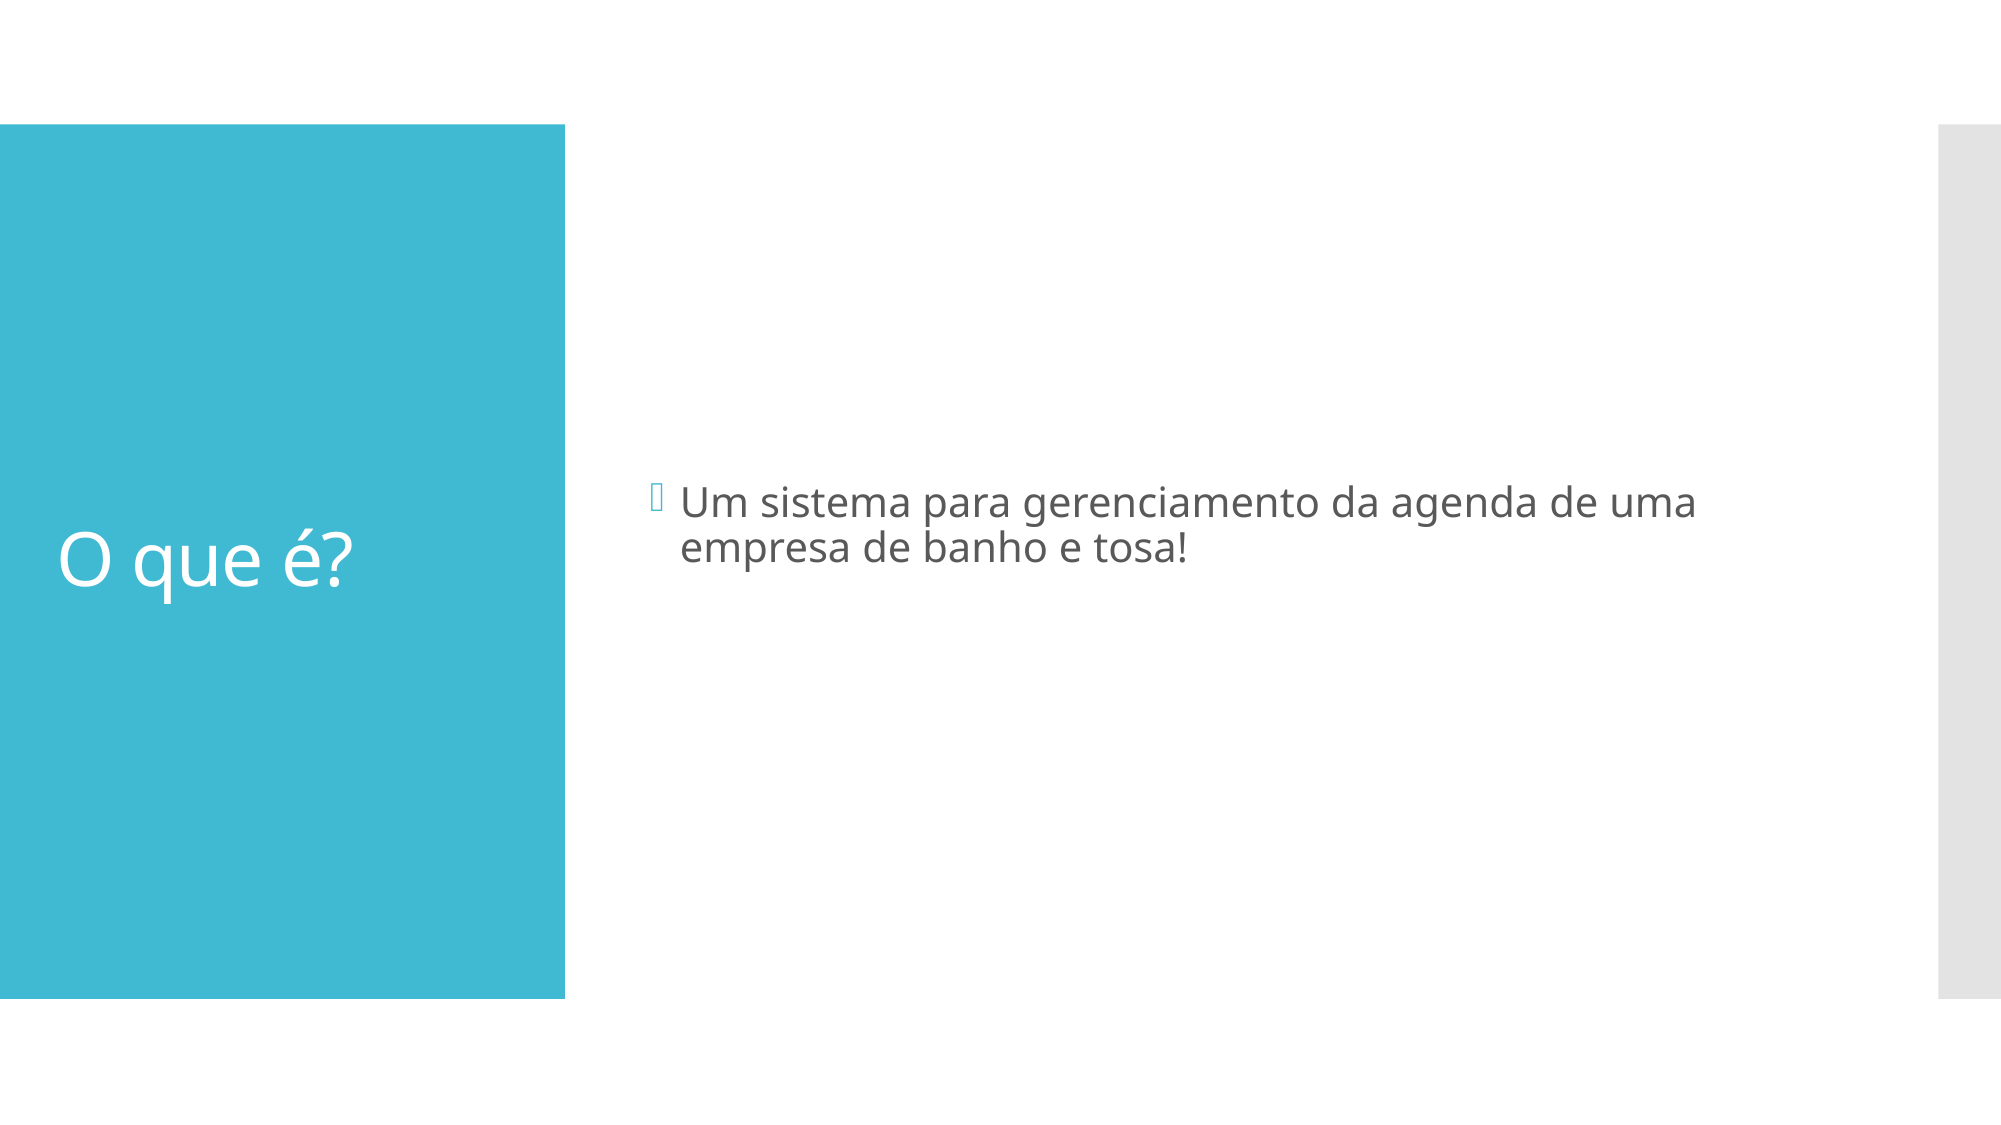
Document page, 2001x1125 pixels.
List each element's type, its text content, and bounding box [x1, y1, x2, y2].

list Um sistema para gerenciamento da agenda de uma empresa de banho e tosa! [634, 141, 1835, 982]
title O que é? [41, 184, 525, 940]
